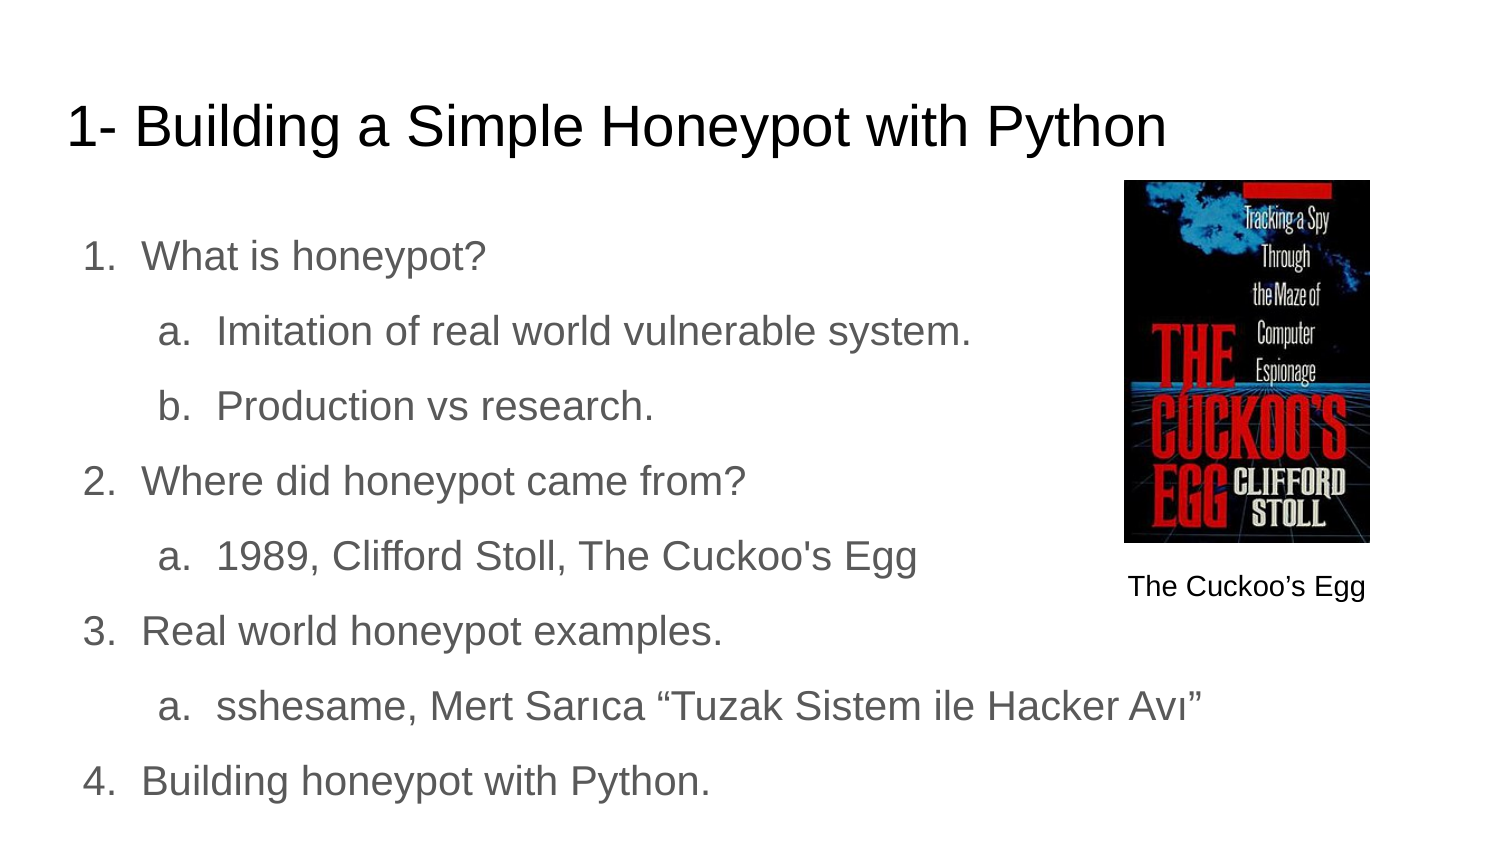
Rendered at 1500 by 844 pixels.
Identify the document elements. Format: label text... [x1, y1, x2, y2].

list What is honeypot? Imitation of real world vulnerable system. Production vs research. Where did honeypot came from? 1989, Clifford Stoll, The Cuckoo's Egg Real world honeypot examples. sshesame, Mert Sarıca “Tuzak Sistem ile Hacker Avı” Building honeypot with Python. [51, 189, 1449, 808]
title 1- Building a Simple Honeypot with Python [51, 72, 1449, 167]
picture [1124, 180, 1370, 543]
text_box The Cuckoo’s Egg [1091, 552, 1404, 598]
